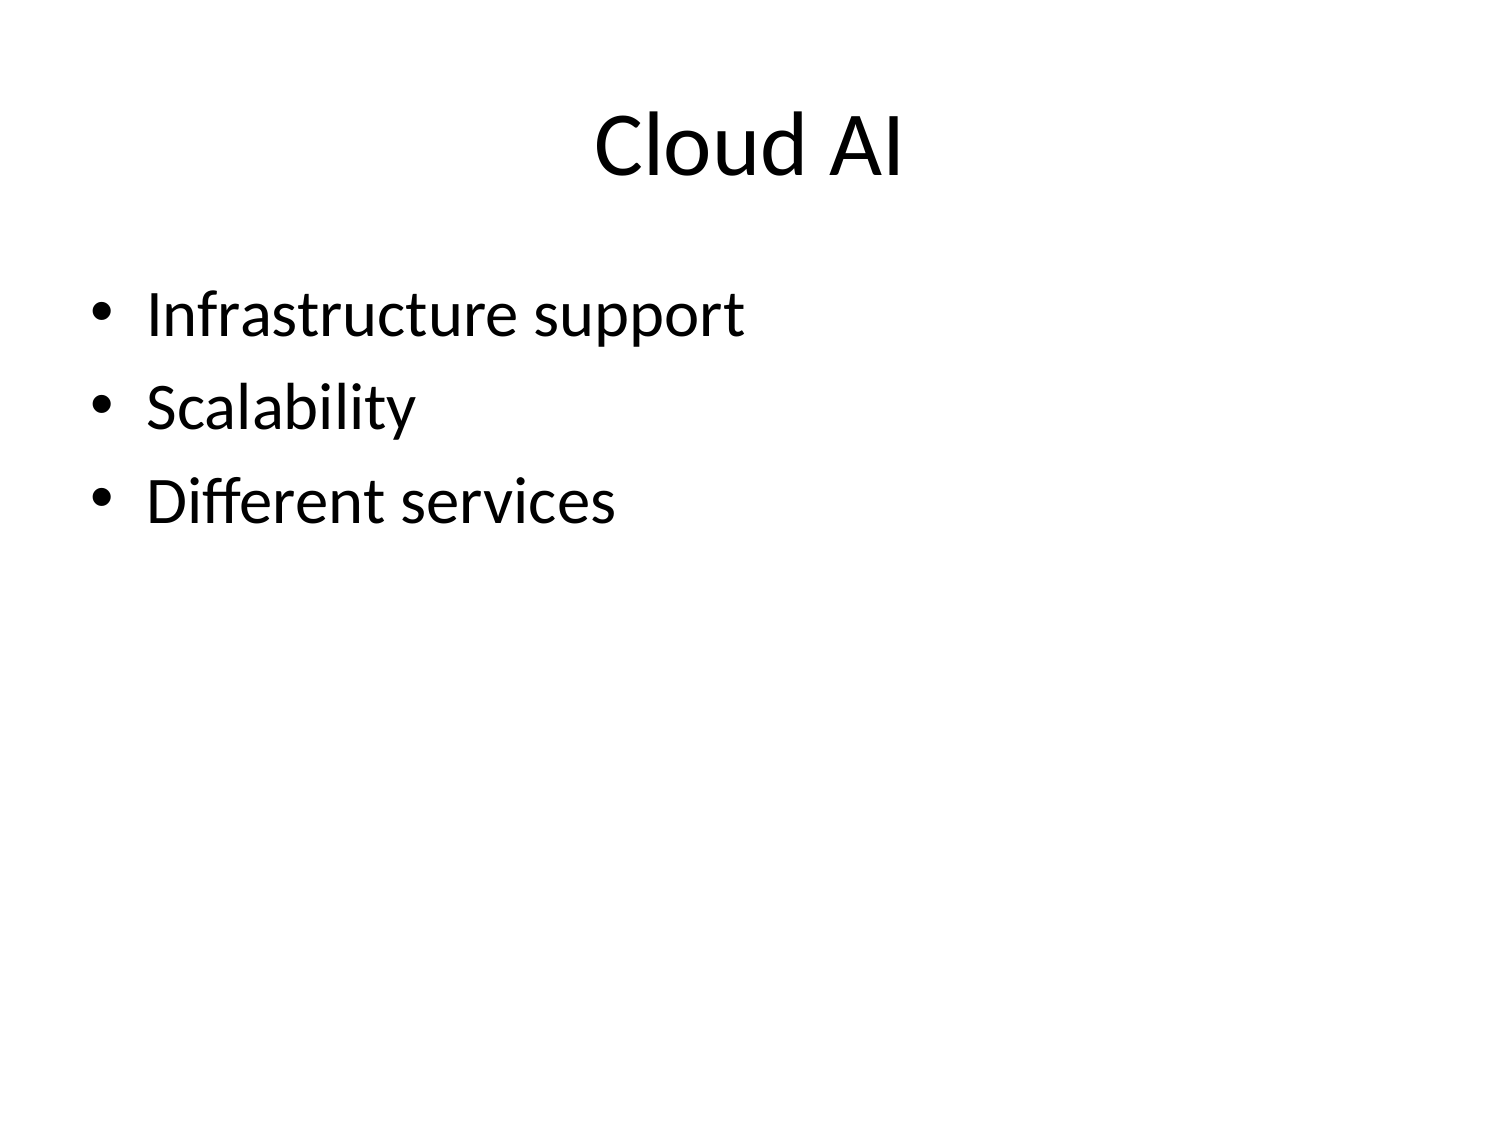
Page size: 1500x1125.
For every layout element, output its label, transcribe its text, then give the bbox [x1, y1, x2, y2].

title Cloud AI [75, 45, 1425, 233]
list Infrastructure support Scalability Different services [75, 262, 1425, 1005]
